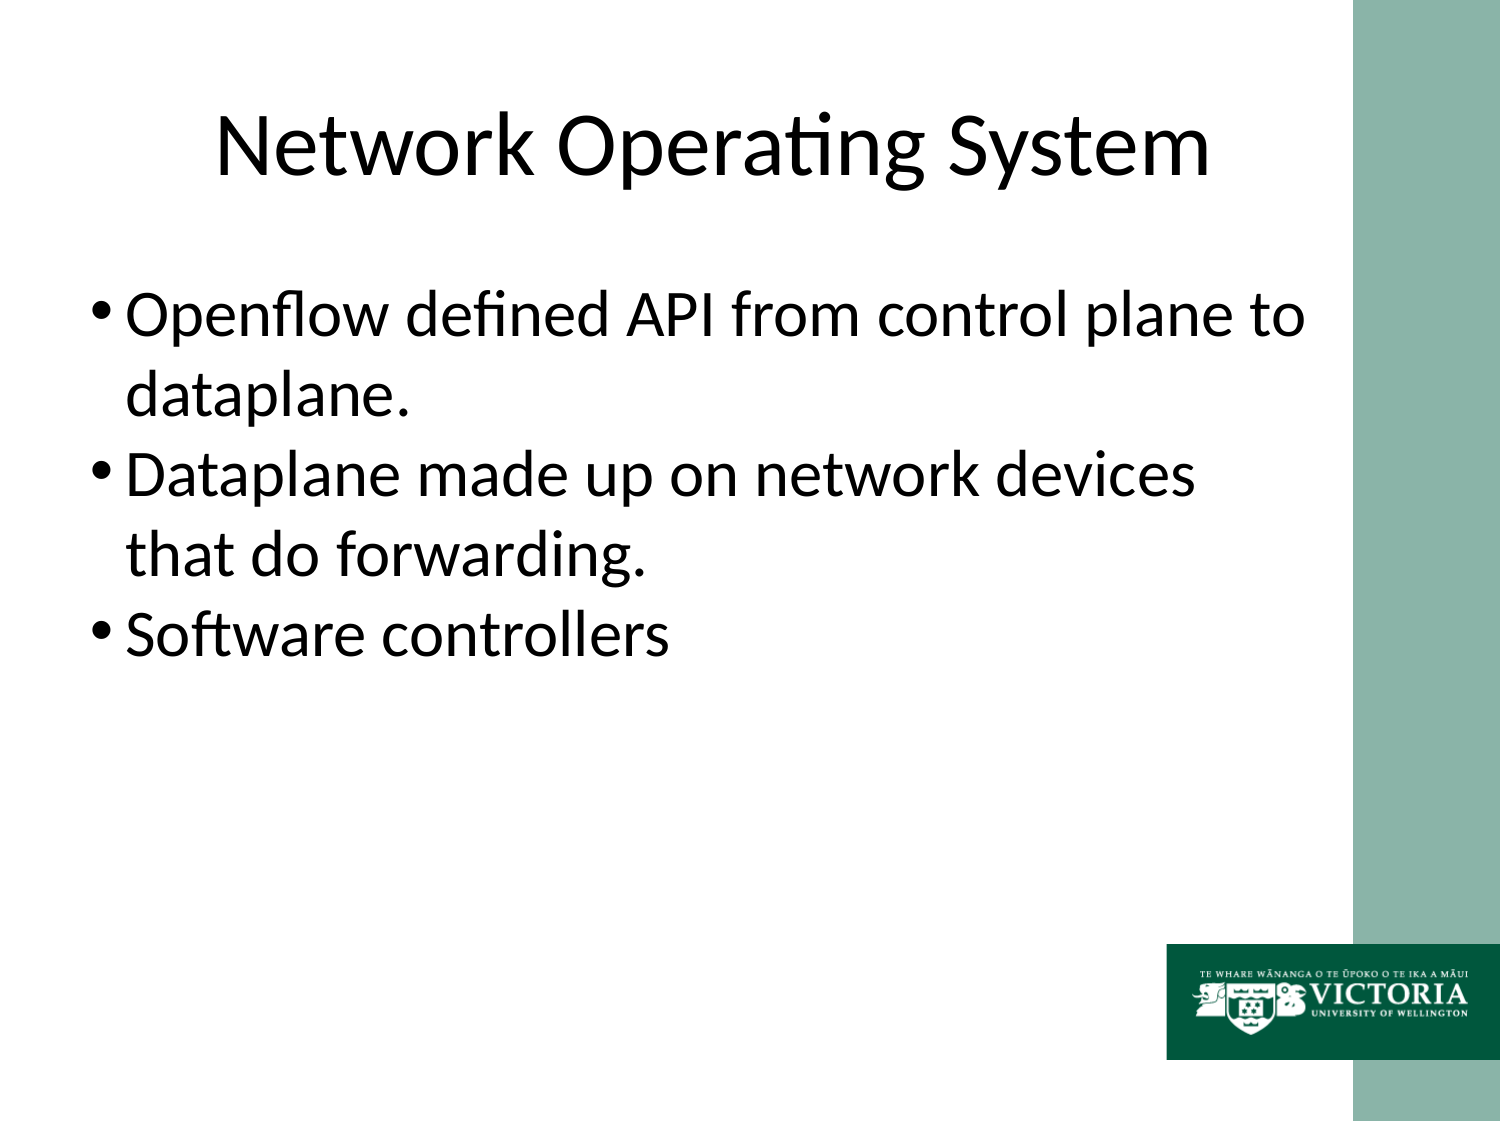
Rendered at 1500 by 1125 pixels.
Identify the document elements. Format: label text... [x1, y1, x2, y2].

text_box Openflow defined API from control plane to dataplane. Dataplane made up on network devices that do forwarding. Software controllers [74, 262, 1334, 949]
text_box Network Operating System [74, 45, 1353, 233]
picture [1166, 0, 1500, 1121]
